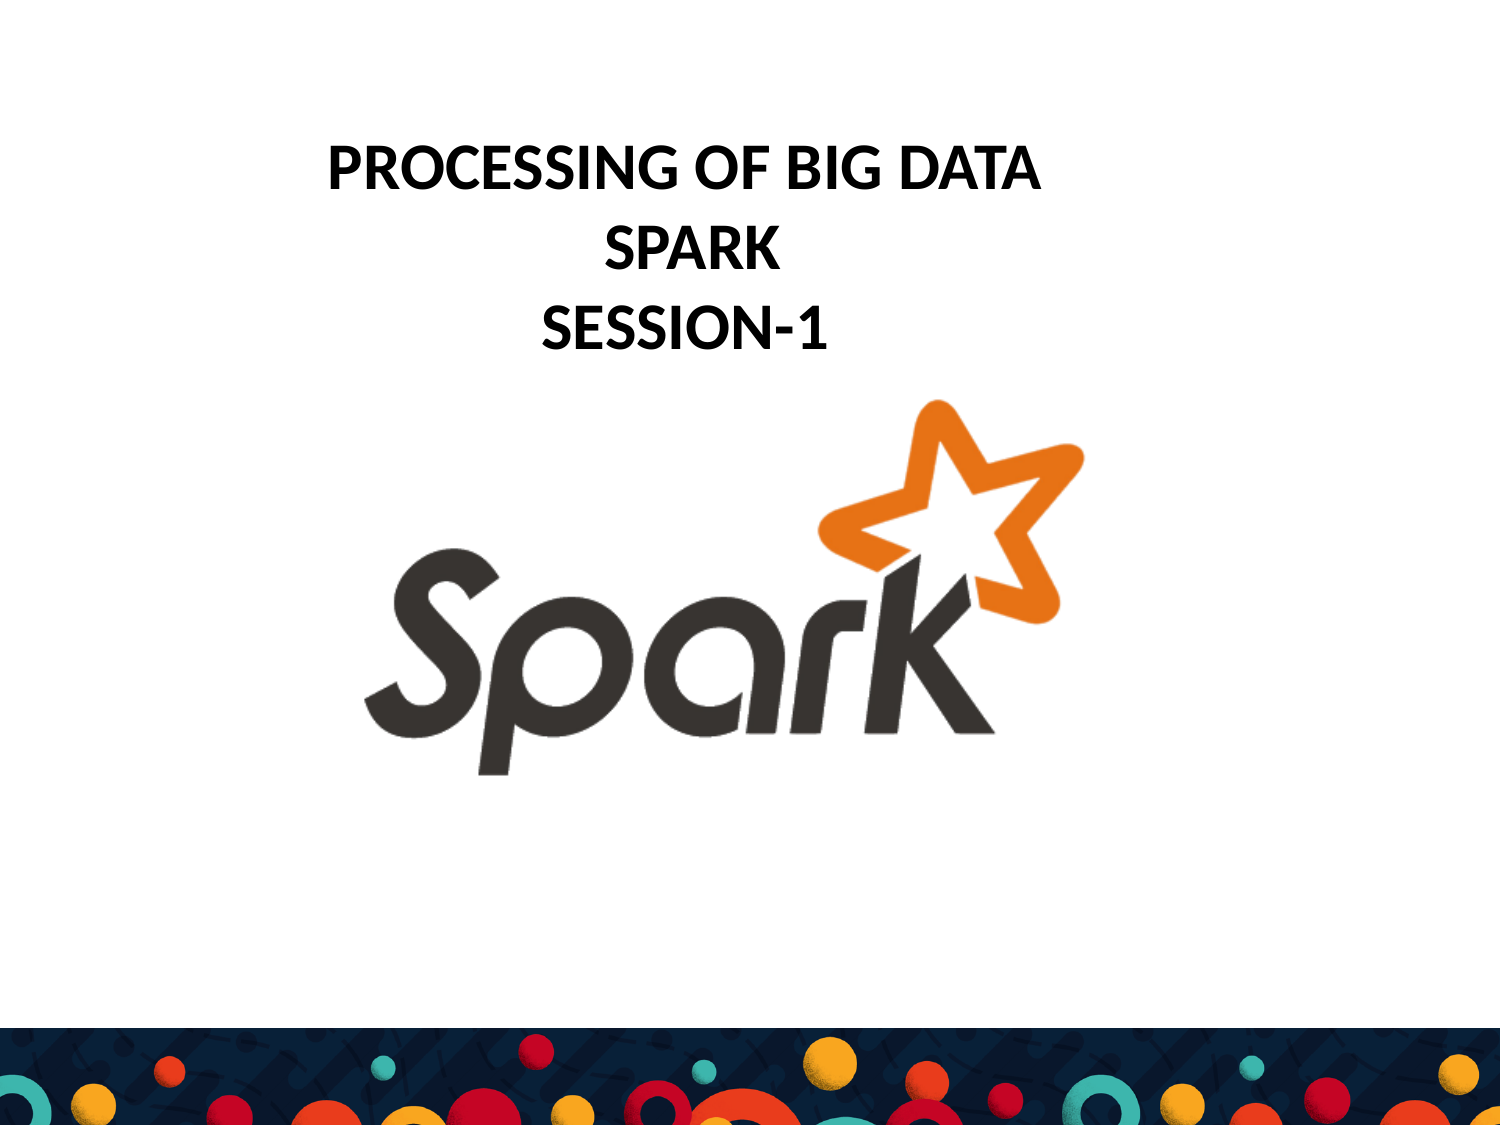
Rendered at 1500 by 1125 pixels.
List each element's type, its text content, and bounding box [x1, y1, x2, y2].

picture [360, 392, 1090, 782]
picture [0, 1028, 1500, 1125]
text_box Processing of big data spark session-1 [112, 115, 1258, 370]
